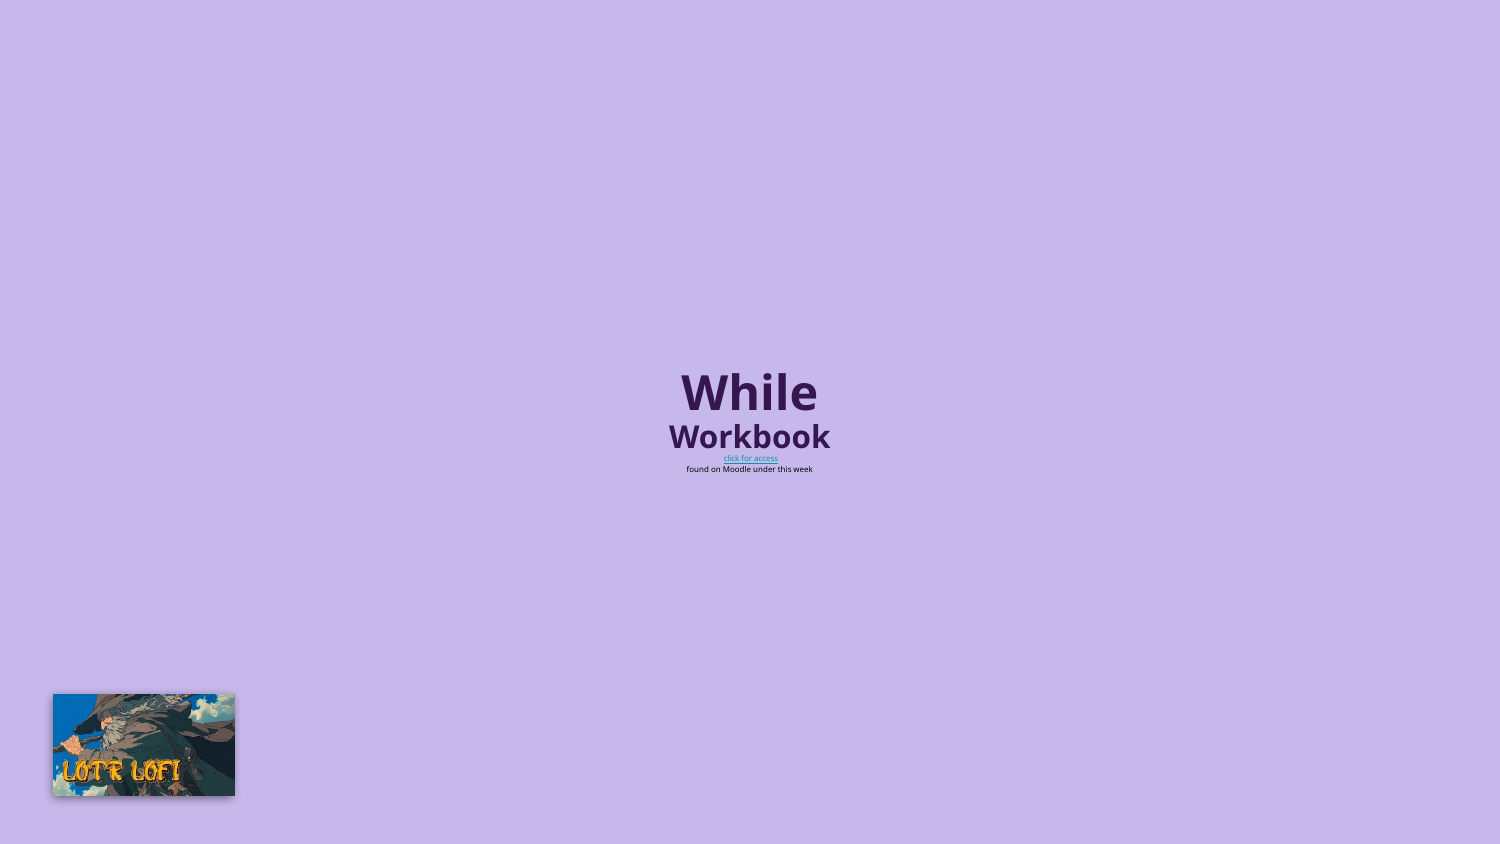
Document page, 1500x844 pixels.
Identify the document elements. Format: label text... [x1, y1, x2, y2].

title While Workbook click for access found on Moodle under this week [51, 352, 1449, 491]
picture [53, 694, 235, 797]
